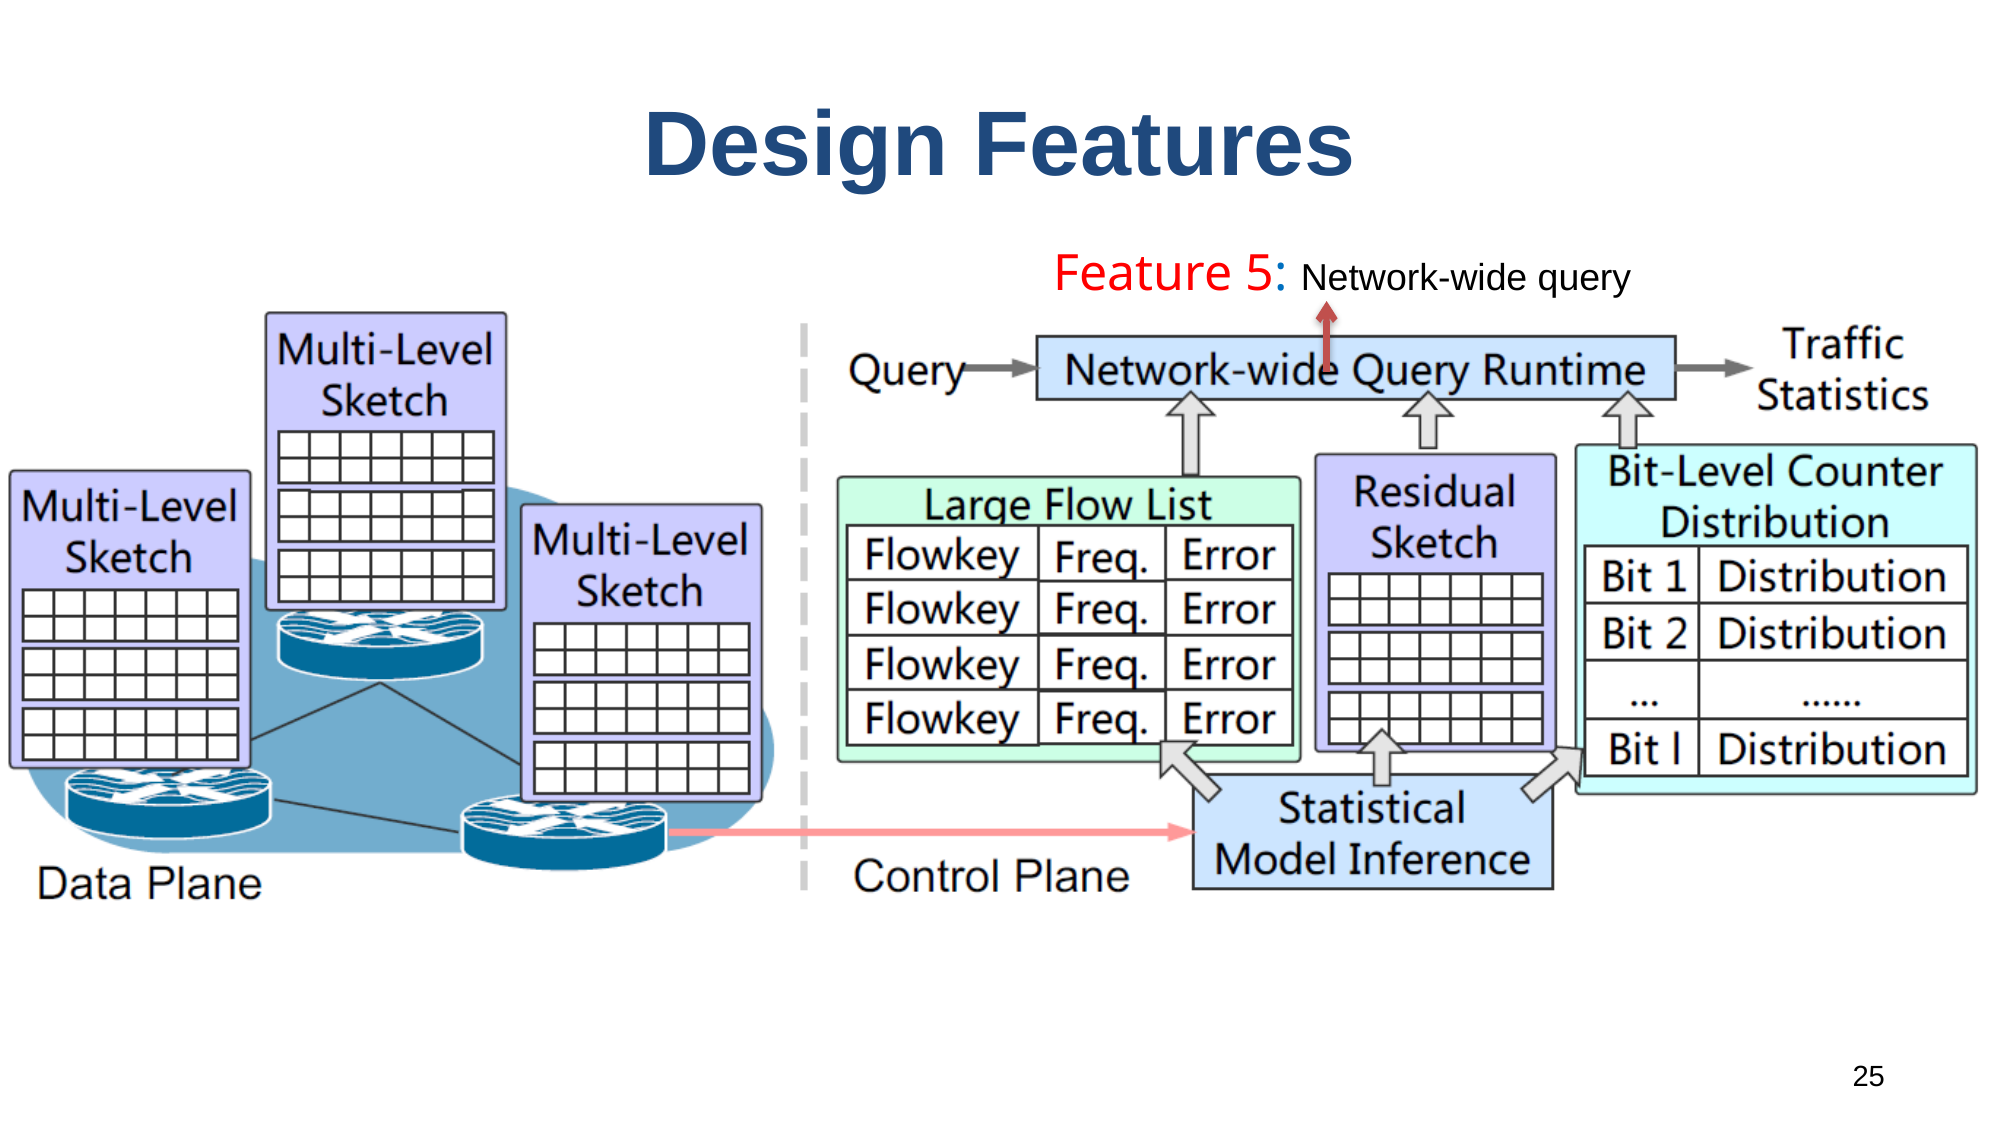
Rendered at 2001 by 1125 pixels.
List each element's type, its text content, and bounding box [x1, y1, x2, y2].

text_box Feature 5: Network-wide query [1038, 232, 1646, 297]
slide_number 25 [1433, 1050, 1900, 1103]
picture [0, 300, 2000, 930]
title Design Features [99, 45, 1900, 233]
